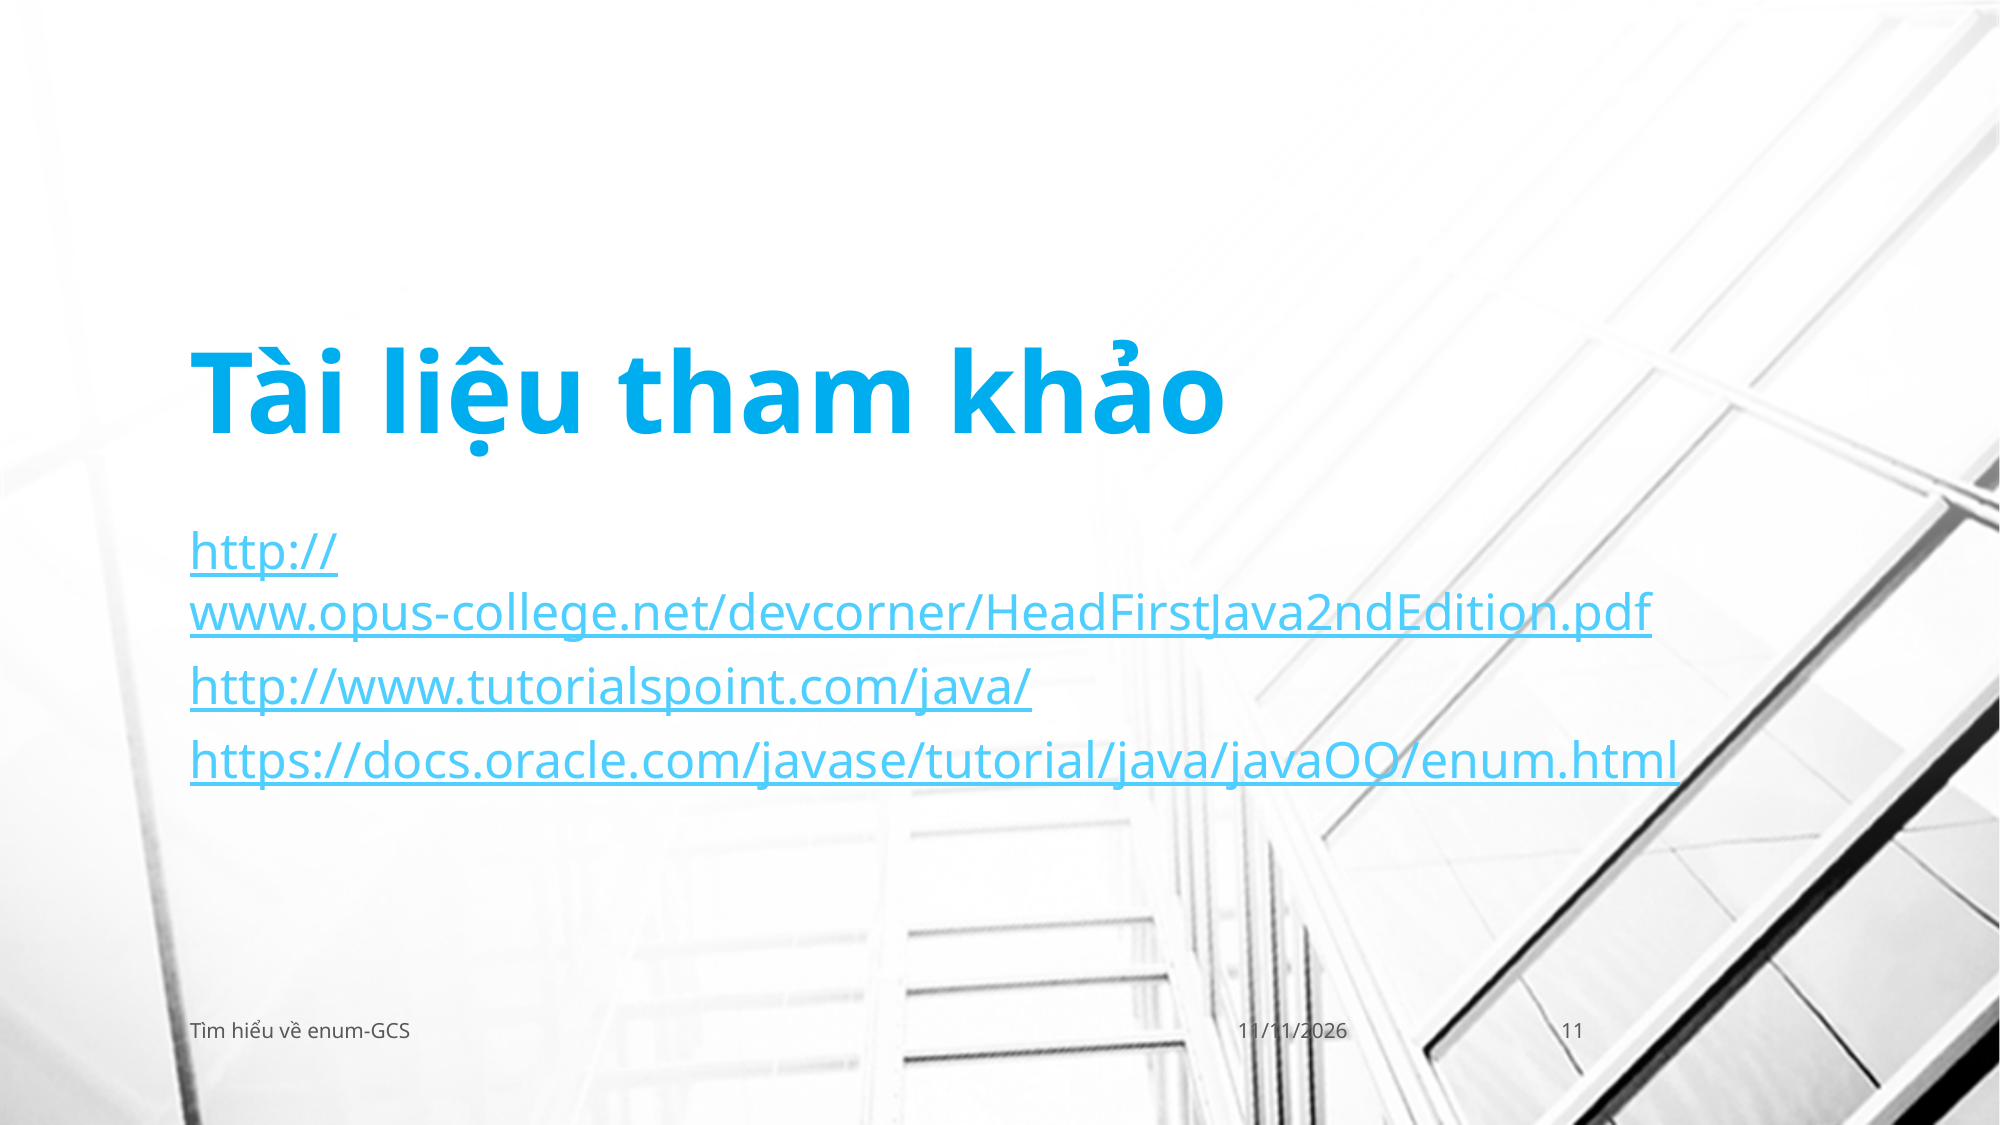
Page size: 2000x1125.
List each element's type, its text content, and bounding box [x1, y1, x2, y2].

picture [0, 0, 2000, 1125]
slide_number 11 [1399, 1009, 1600, 1055]
footer Tìm hiểu về enum-GCS [174, 1009, 1103, 1055]
title Tài liệu tham khảo [174, 87, 1600, 463]
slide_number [1137, 1009, 1363, 1055]
list http://www.opus-college.net/devcorner/HeadFirstJava2ndEdition.pdf http://www.tutorialspoint.com/java/ https://docs.oracle.com/javase/tutorial/java/javaOO/enum.html [174, 512, 1813, 738]
